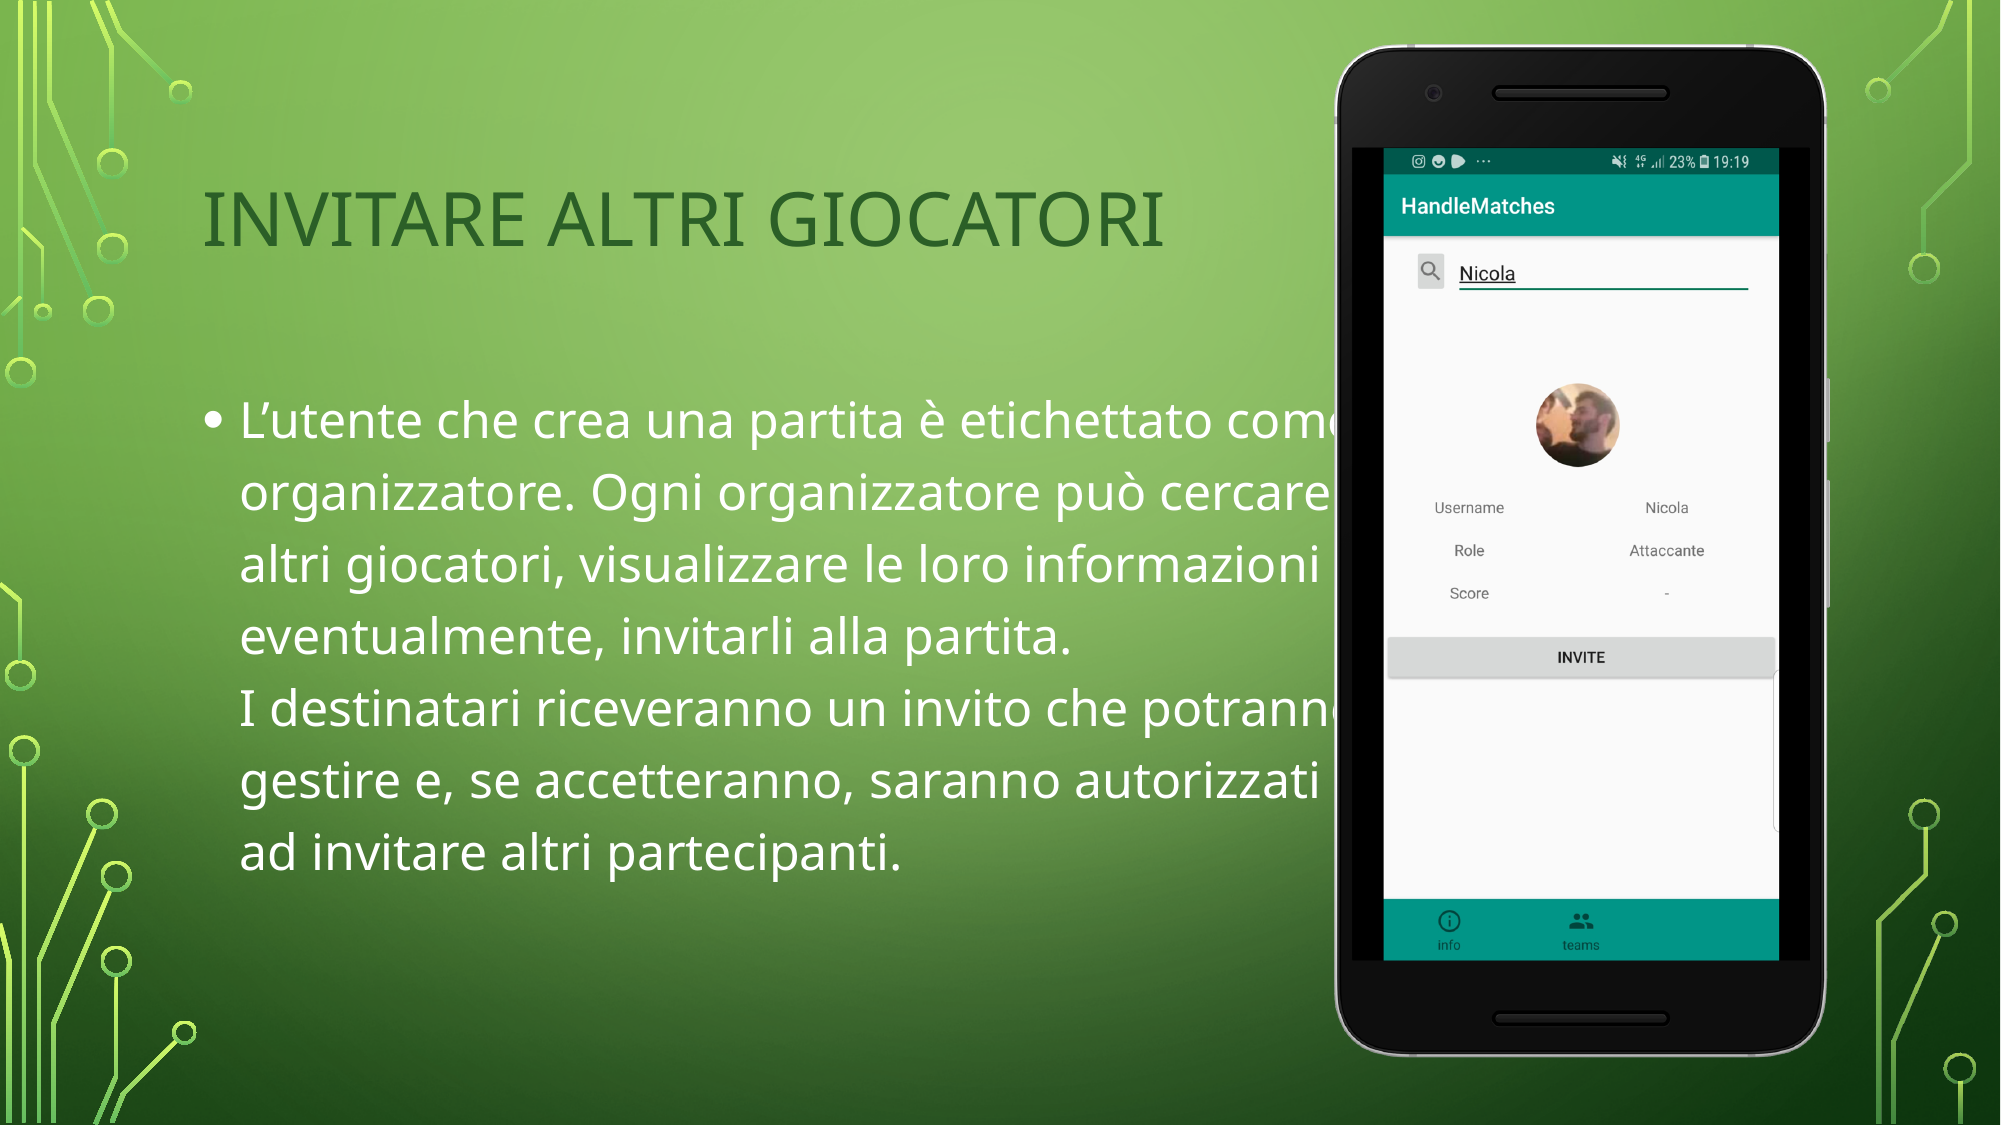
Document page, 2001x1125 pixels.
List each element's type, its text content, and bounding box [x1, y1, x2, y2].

list L’utente che crea una partita è etichettato come organizzatore. Ogni organizzatore può cercare altri giocatori, visualizzare le loro informazioni e, eventualmente, invitarli alla partita. I destinatari riceveranno un invito che potranno gestire e, se accetteranno, saranno autorizzati ad invitare altri partecipanti. [187, 369, 1019, 950]
title Invitare altri giocatori [187, 101, 1019, 344]
picture [1019, 0, 2000, 1114]
